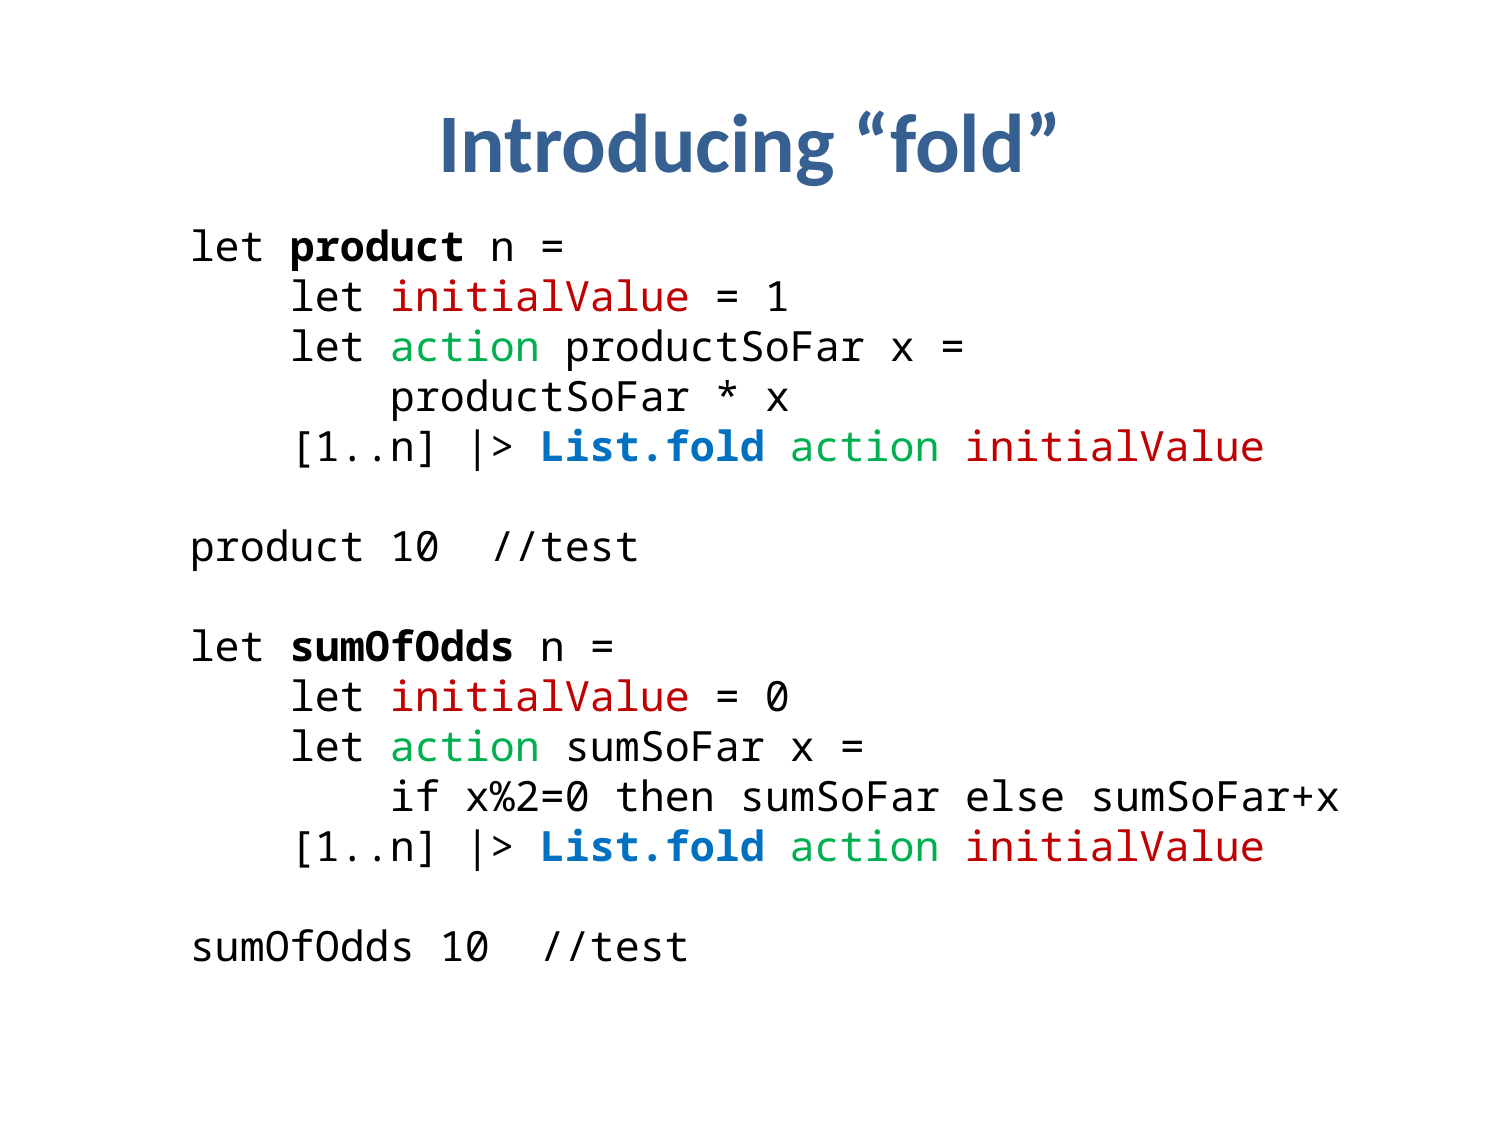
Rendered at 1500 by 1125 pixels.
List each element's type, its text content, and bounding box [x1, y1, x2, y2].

title Introducing “fold” [75, 45, 1425, 233]
text_box let product n = let initialValue = 1 let action productSoFar x = productSoFar * x [1..n] |> List.fold action initialValue product 10 //test let sumOfOdds n = let initialValue = 0 let action sumSoFar x = if x%2=0 then sumSoFar else sumSoFar+x [1..n] |> List.fold action initialValue sumOfOdds 10 //test [174, 212, 1425, 978]
